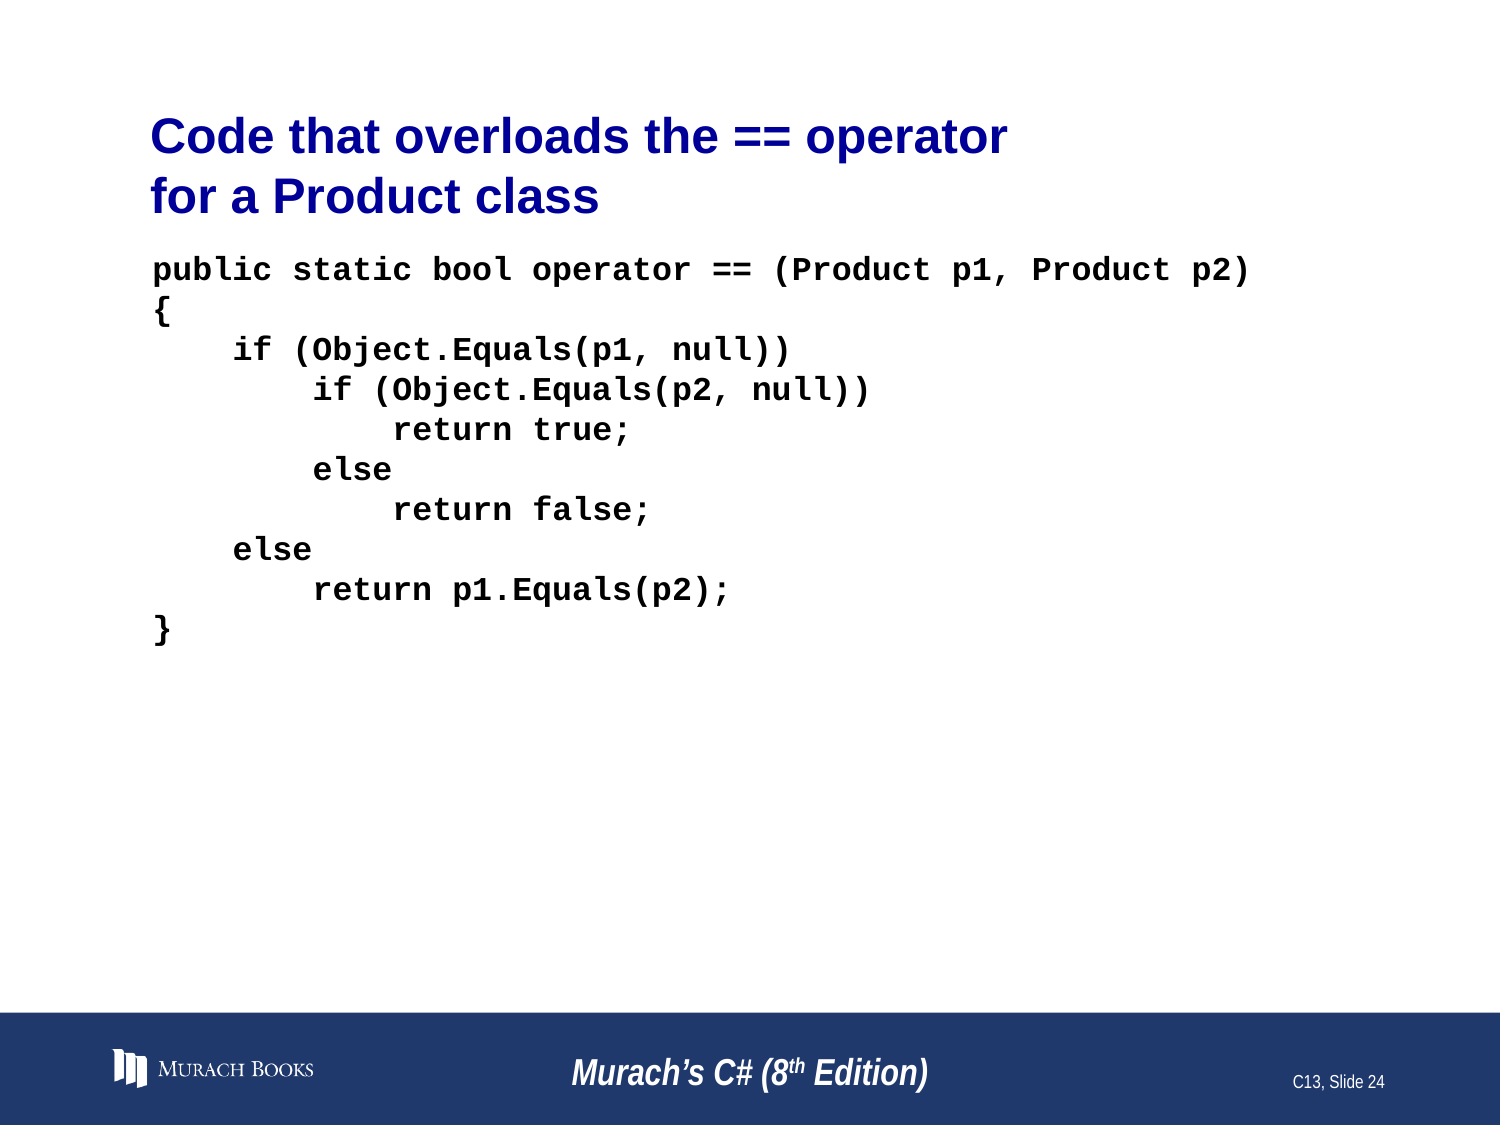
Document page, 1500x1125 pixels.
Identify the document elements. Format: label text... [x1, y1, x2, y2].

footer [12, 1025, 450, 1100]
slide_number Murach’s C# (8th Edition) [450, 1025, 1050, 1100]
list public static bool operator == (Product p1, Product p2) { if (Object.Equals(p1, null)) if (Object.Equals(p2, null)) return true; else return false; else return p1.Equals(p2); } [137, 239, 1350, 978]
title Code that overloads the == operator for a Product class [150, 102, 1350, 224]
slide_number C13, Slide 24 [1087, 1025, 1400, 1100]
